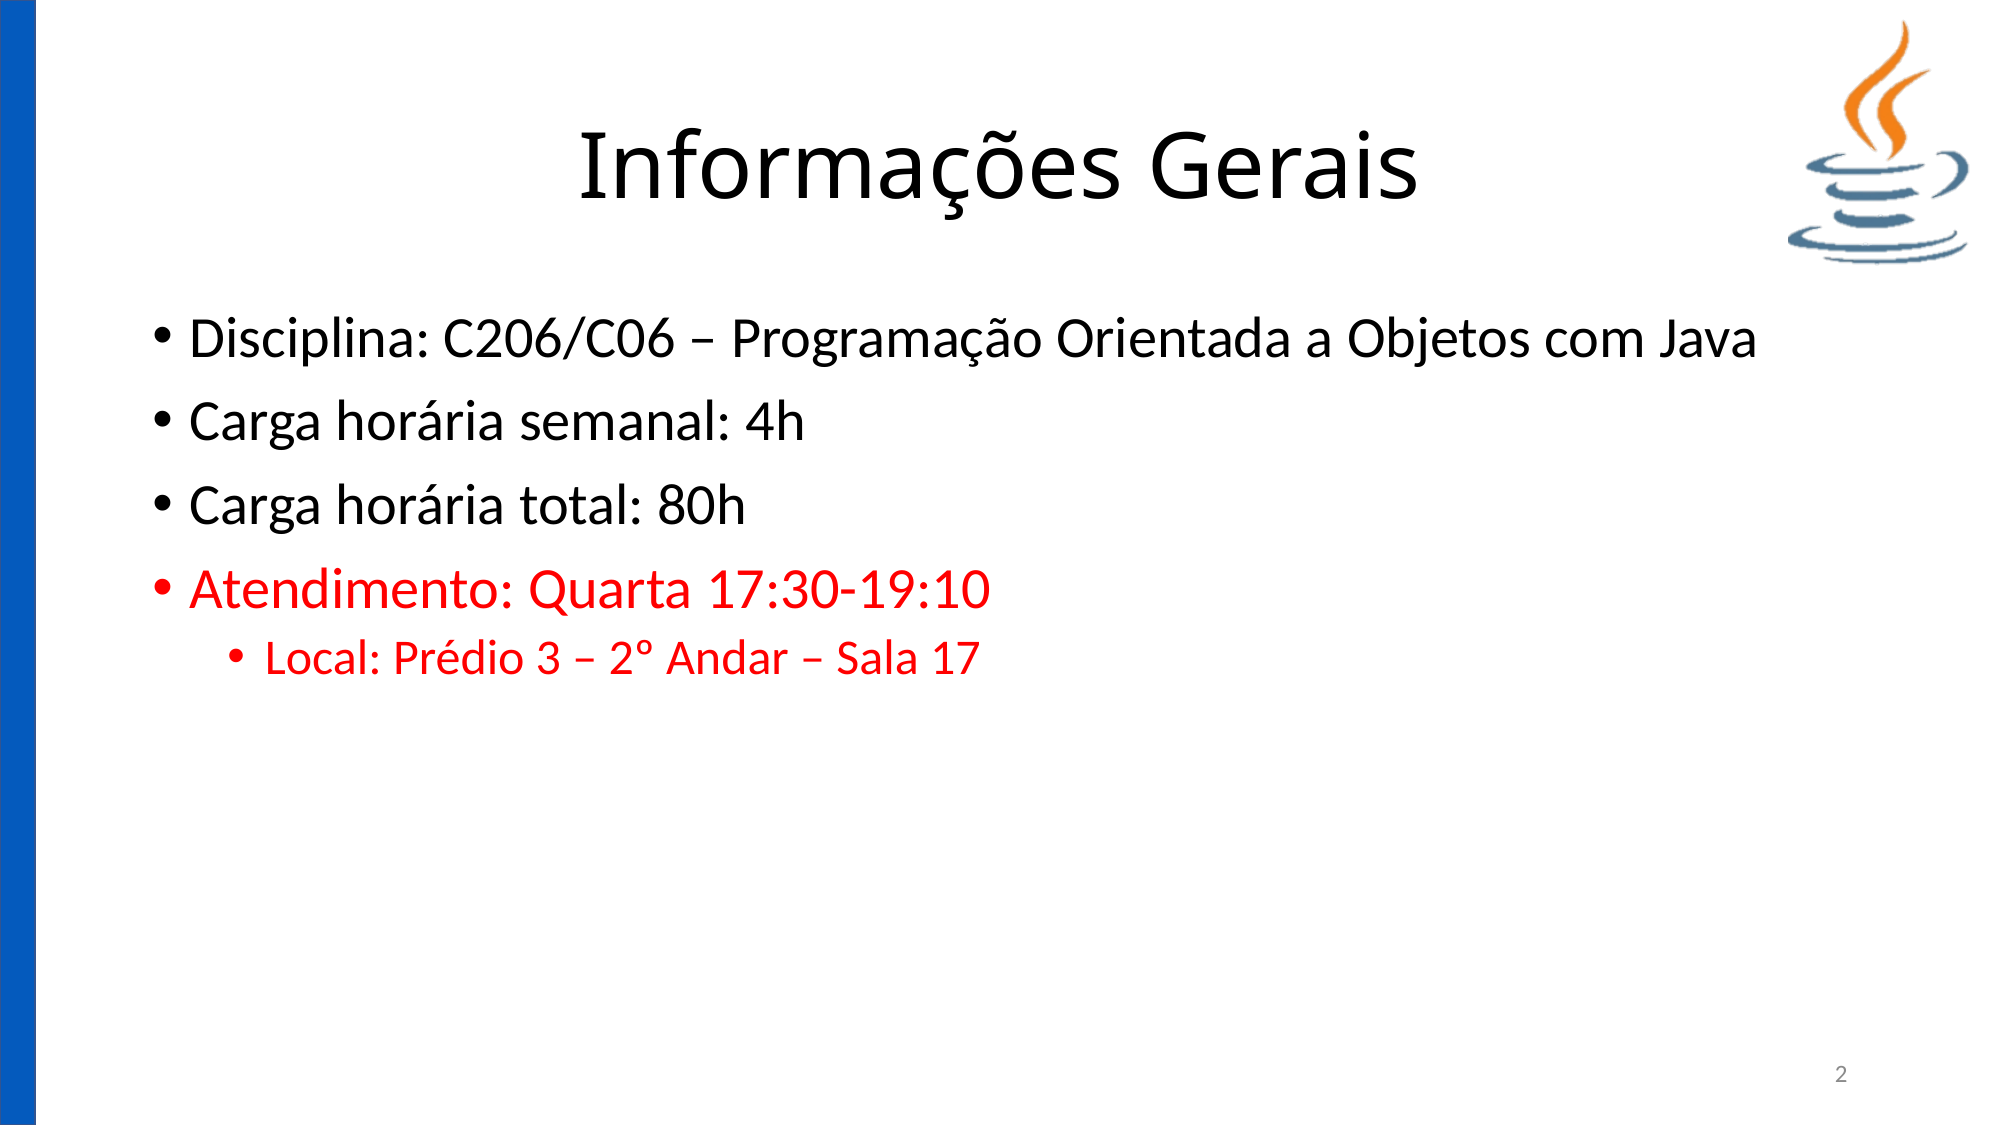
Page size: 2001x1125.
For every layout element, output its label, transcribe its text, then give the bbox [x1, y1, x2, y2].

slide_number 2 [1412, 1042, 1863, 1103]
title Informações Gerais [137, 59, 1863, 278]
picture [1779, 15, 1982, 270]
list Disciplina: C206/C06 – Programação Orientada a Objetos com Java Carga horária semanal: 4h Carga horária total: 80h Atendimento: Quarta 17:30-19:10 Local: Prédio 3 – 2º Andar – Sala 17 [137, 299, 1863, 1014]
text_box [0, 0, 36, 1125]
